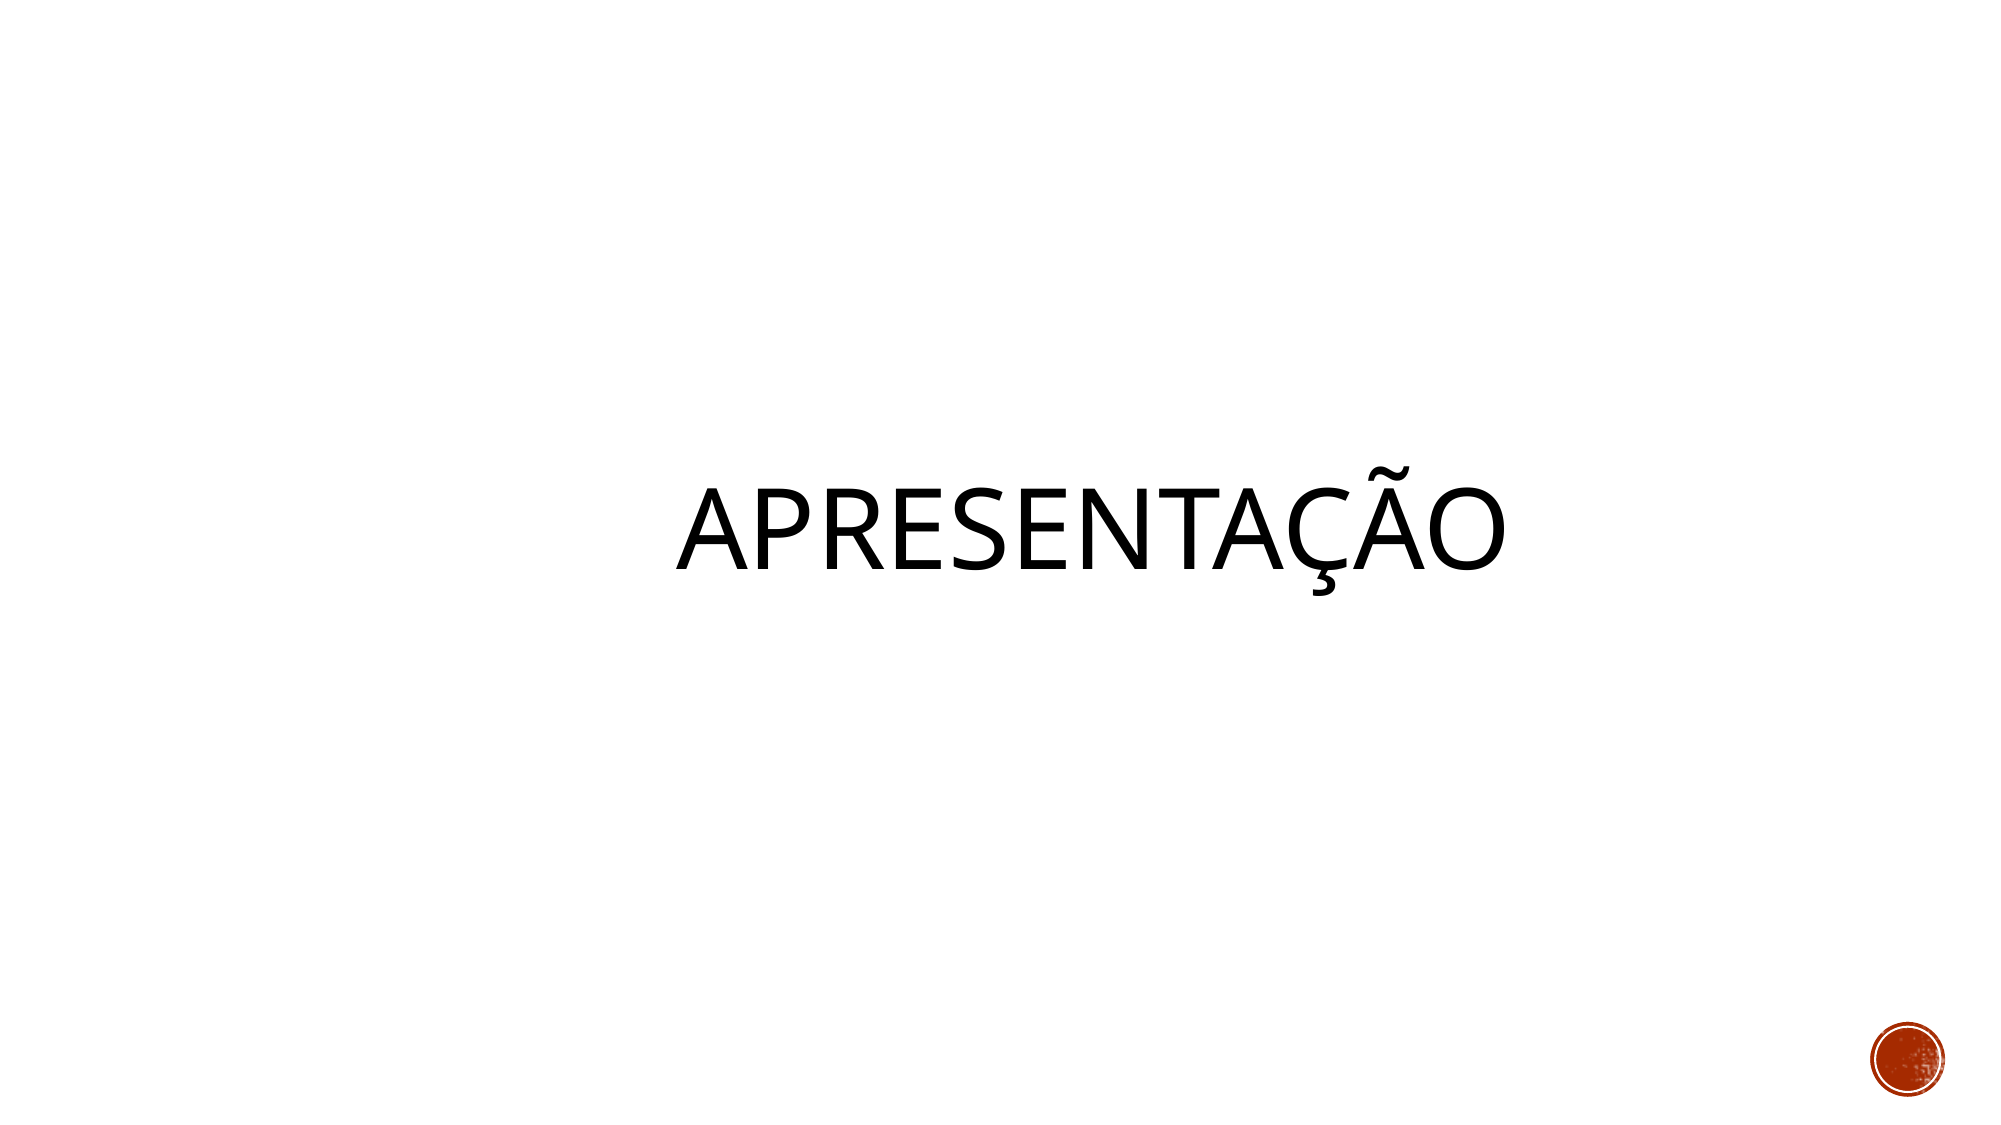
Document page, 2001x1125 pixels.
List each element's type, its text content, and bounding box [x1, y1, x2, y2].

text_box APRESENTAçÃO [661, 401, 2000, 666]
picture [1870, 1021, 1946, 1097]
